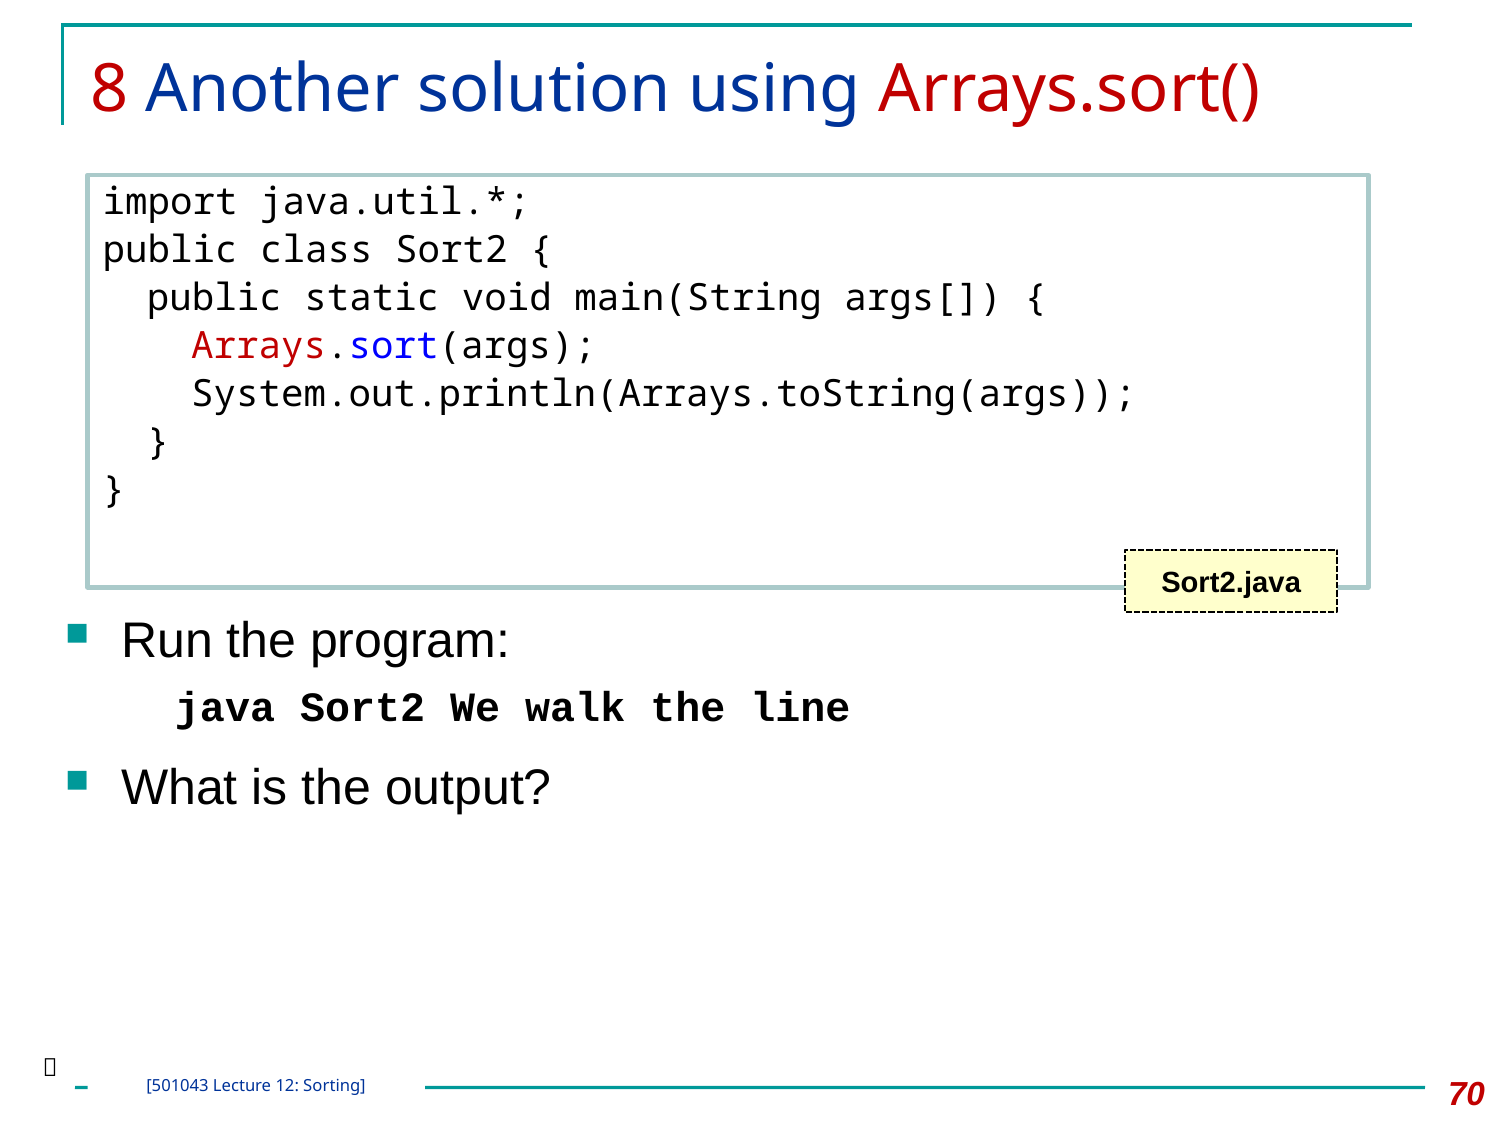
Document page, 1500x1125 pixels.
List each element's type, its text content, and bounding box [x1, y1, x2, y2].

title 8 Another solution using Arrays.sort() [74, 37, 1426, 188]
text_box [87, 174, 1369, 613]
list Run the program: java Sort2 We walk the line What is the output? [49, 599, 1451, 888]
slide_number 70 [1400, 1065, 1500, 1125]
text_box [501043 Lecture 12: Sorting] [87, 1074, 425, 1100]
text_box  [24, 1050, 75, 1083]
